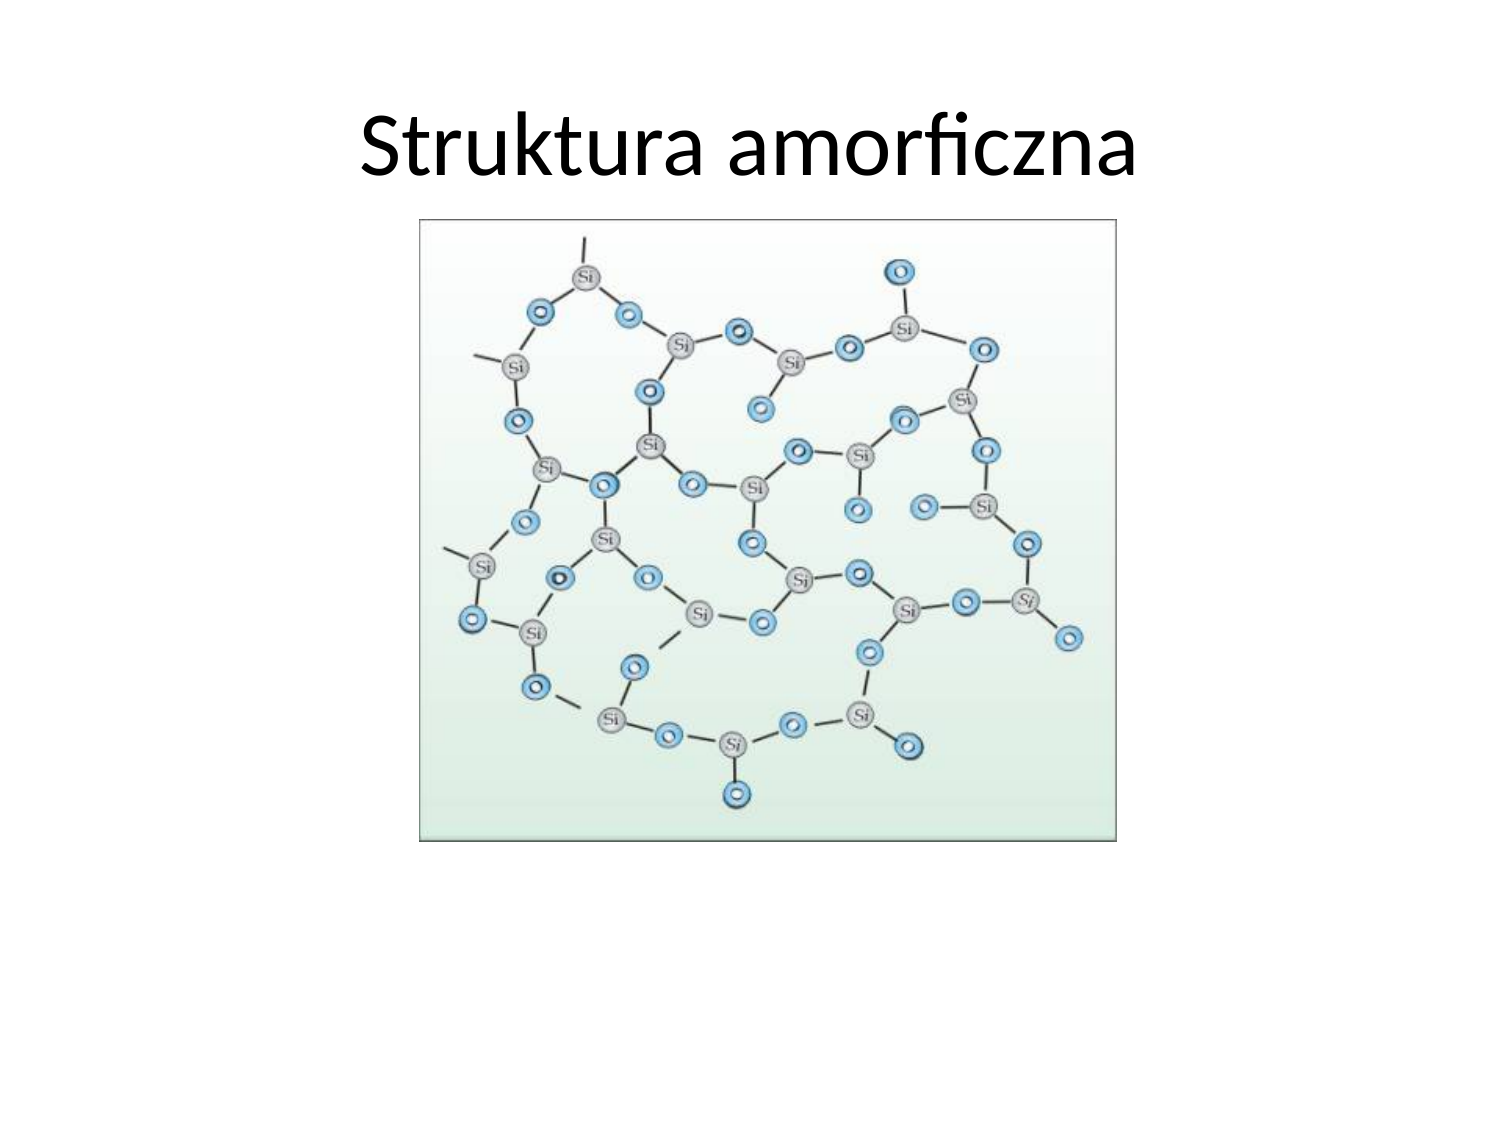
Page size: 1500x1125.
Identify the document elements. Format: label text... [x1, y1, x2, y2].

title Struktura amorficzna [74, 44, 1426, 233]
picture [418, 219, 1117, 843]
